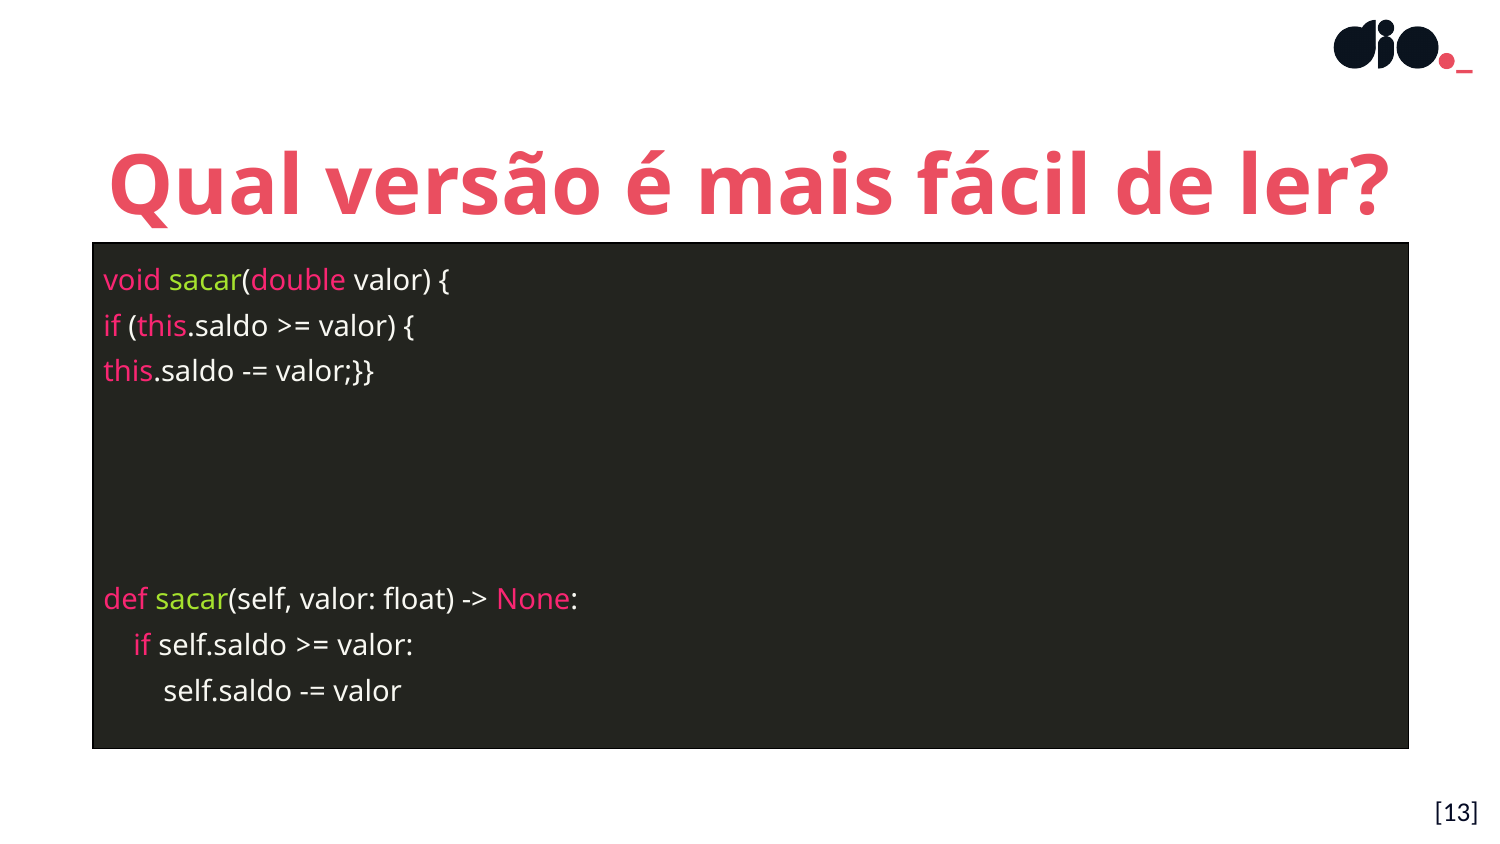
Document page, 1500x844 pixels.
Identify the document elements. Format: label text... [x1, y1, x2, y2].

picture [1333, 19, 1473, 74]
table_header void sacar(double valor) { if (this.saldo >= valor) { this.saldo -= valor;}} def sacar(self, valor: float) -> None: if self.saldo >= valor: self.saldo -= valor [94, 244, 1408, 748]
text_box Qual versão é mais fácil de ler? [92, 104, 1408, 242]
slide_number [13] [1403, 779, 1494, 844]
